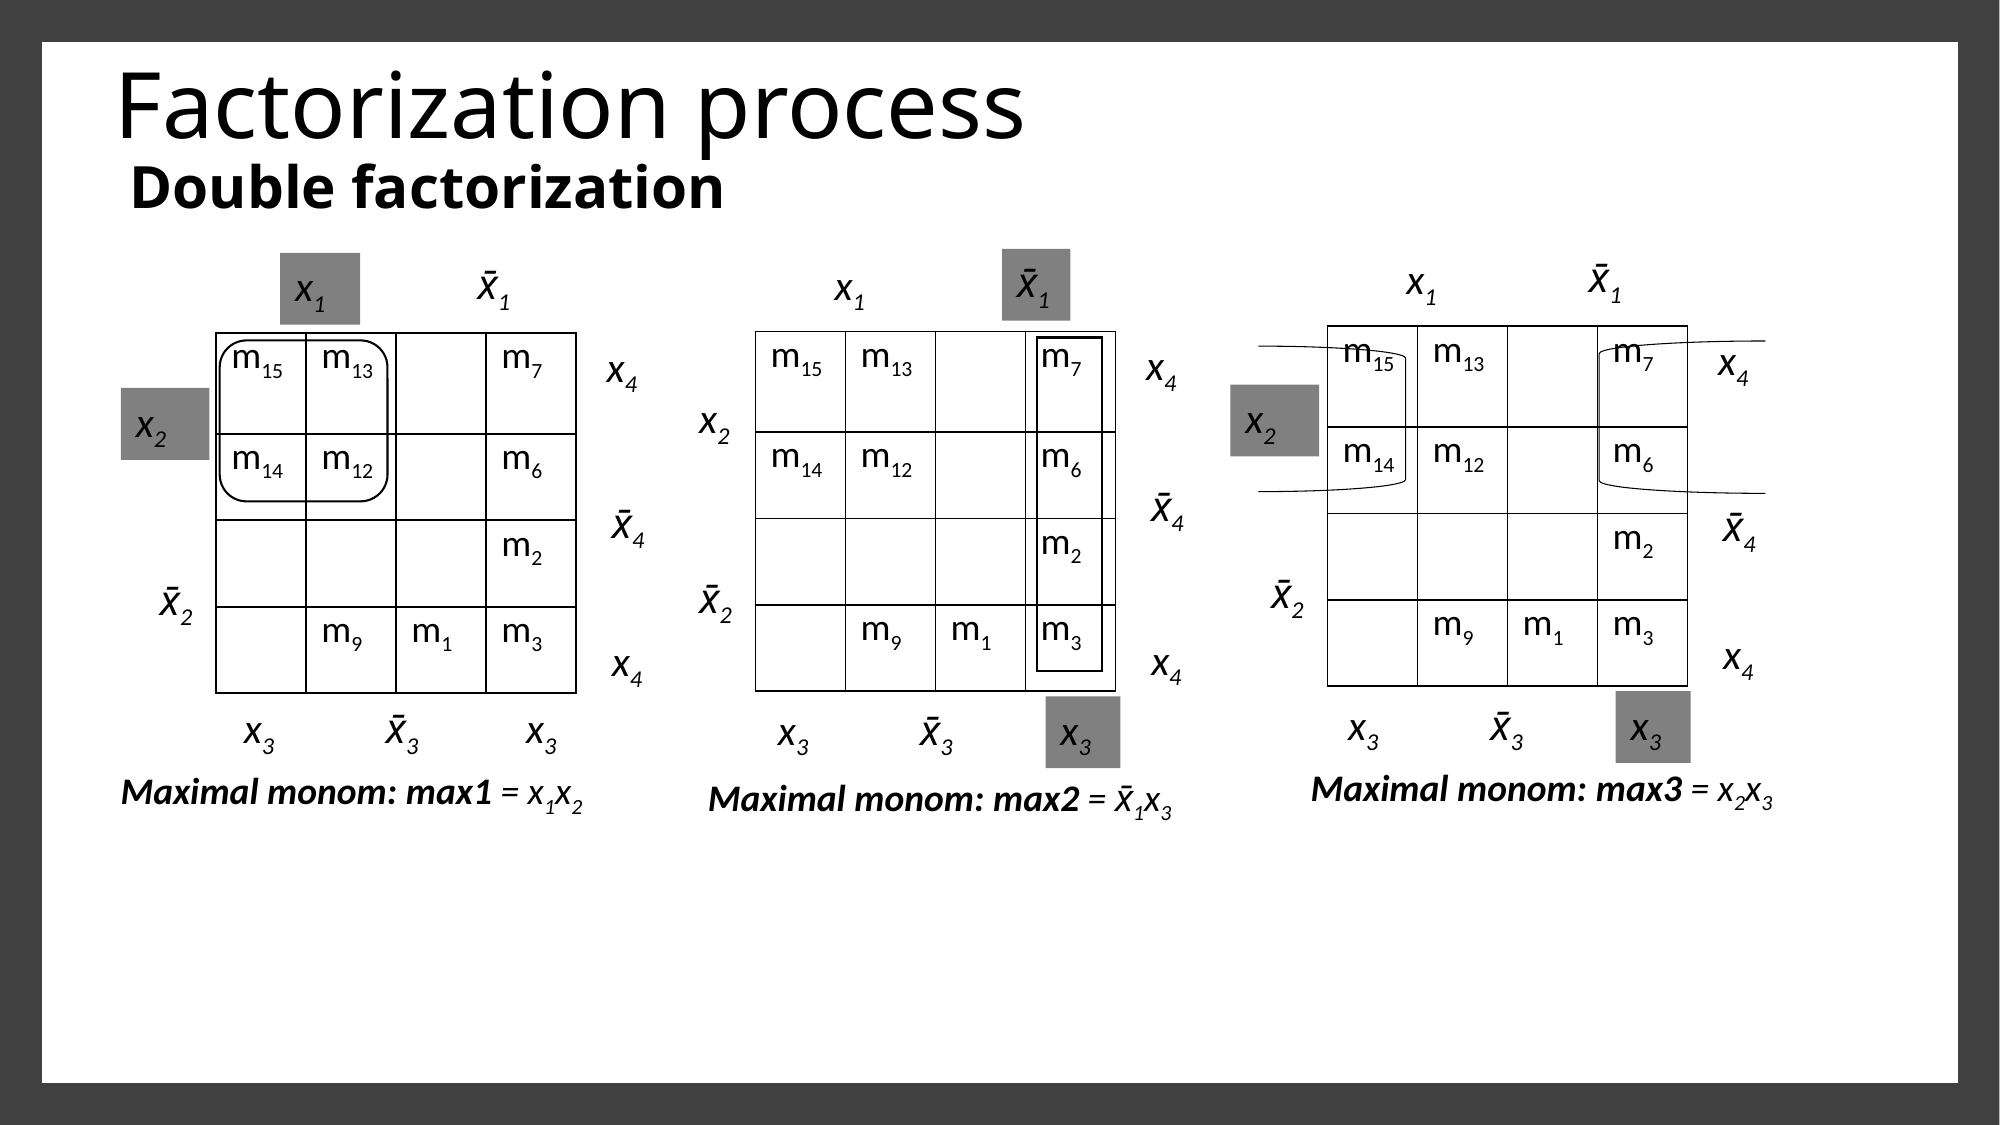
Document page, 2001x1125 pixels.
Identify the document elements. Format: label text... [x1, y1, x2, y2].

table_cell m14​ [756, 433, 845, 518]
text_box Maximal monom: max2 = x̄1x3 [692, 766, 1251, 878]
table_cell ​ [1328, 514, 1417, 599]
table_header m7​ [1026, 332, 1115, 431]
table_cell m6​ [487, 435, 575, 519]
text_box [0, 0, 2000, 1125]
text_box Maximal monom: max3 = x2x3 [1295, 756, 1801, 823]
table_cell ​ [756, 606, 845, 690]
table_cell ​ [217, 521, 305, 606]
table_cell m6​ [1103, 433, 1115, 518]
text_box x4 [1708, 620, 1773, 693]
text_box x̄3 [1475, 691, 1542, 756]
table_cell m14​ [217, 435, 305, 519]
table_cell ​ [1508, 514, 1597, 599]
text_box x2​ [1230, 384, 1258, 457]
table_header ​ [936, 332, 1025, 431]
table_header m15​ [217, 334, 305, 433]
text_box x̄2 [144, 566, 225, 638]
table_header m13​ [307, 334, 395, 433]
table_cell m12​ [846, 433, 935, 518]
text_box x4 [1703, 326, 1778, 399]
text_box x3 [1615, 691, 1691, 756]
table_cell ​ [397, 521, 485, 606]
table_header ​ [397, 334, 485, 433]
text_box x̄4 [1136, 471, 1212, 544]
table_cell m12​ [1418, 428, 1507, 513]
text_box x1​ [819, 251, 900, 323]
table_header m13​ [846, 332, 935, 431]
text_box x3​ [762, 696, 837, 769]
table_cell m14​ [1328, 428, 1417, 513]
table_cell m6​ [1598, 482, 1687, 513]
table_header ​ [1508, 327, 1597, 426]
text_box Maximal monom: max1 = x1x2 [105, 759, 611, 826]
text_box [1598, 340, 1766, 494]
table_cell m3​ [1598, 601, 1687, 685]
text_box x̄3 [370, 694, 438, 767]
text_box x2​ [120, 387, 210, 460]
table_cell m2​ [1103, 519, 1115, 604]
text_box x4 [1131, 331, 1207, 404]
text_box x̄1 [1574, 243, 1643, 316]
table_header m15​ [756, 332, 845, 431]
table_cell ​ [936, 519, 1025, 604]
table_header m7​ [1598, 327, 1687, 353]
text_box x3 [511, 694, 587, 767]
table_header m7​ [487, 334, 575, 433]
table_cell m9​ [1418, 601, 1507, 685]
table_cell m2​ [487, 521, 575, 606]
text_box [52, 51, 1948, 1073]
text_box [218, 339, 389, 503]
table_cell m9​ [307, 608, 395, 692]
table_cell ​ [1508, 428, 1597, 513]
text_box x̄2 [684, 564, 765, 637]
text_box x1​ [280, 252, 361, 325]
text_box [1036, 336, 1103, 672]
text_box x4 [591, 333, 667, 406]
text_box x1​ [1391, 245, 1472, 318]
table_cell m1​ [936, 606, 1025, 690]
table_header m15​ [1328, 327, 1417, 426]
text_box x̄3 [905, 696, 972, 769]
table_header m13​ [1418, 327, 1507, 426]
table_cell m2​ [1026, 519, 1036, 604]
text_box x3 [1045, 696, 1121, 769]
table_cell ​ [1328, 601, 1417, 685]
text_box x̄4 [596, 489, 672, 561]
text_box x4 [596, 627, 662, 700]
table_cell ​ [1418, 514, 1507, 599]
table_cell ​ [756, 519, 845, 604]
text_box x2​ [684, 384, 773, 457]
text_box x̄1 [1002, 248, 1071, 321]
text_box x3​ [1333, 691, 1407, 756]
table_cell m1​ [1508, 601, 1597, 685]
text_box x̄1 [462, 250, 531, 323]
table_cell m12​ [307, 435, 395, 519]
text_box x̄4 [1708, 492, 1784, 565]
table_cell ​ [936, 433, 1025, 518]
text_box x3​ [228, 694, 303, 767]
table_cell m1​ [397, 608, 485, 692]
text_box x̄2 [1256, 559, 1337, 632]
title Factorization process Double factorization [99, 31, 1825, 250]
table_cell ​ [397, 435, 485, 519]
table_cell m6​ [1026, 433, 1036, 518]
table_cell m9​ [846, 606, 935, 690]
table_cell m3​ [1026, 606, 1115, 690]
table_cell ​ [217, 608, 305, 692]
list [161, 280, 1915, 987]
text_box x4 [1136, 626, 1201, 698]
table_cell ​ [846, 519, 935, 604]
table_cell ​ [307, 521, 395, 606]
text_box [1258, 345, 1407, 493]
table_cell m3​ [487, 608, 575, 692]
table_cell m2​ [1598, 514, 1687, 599]
